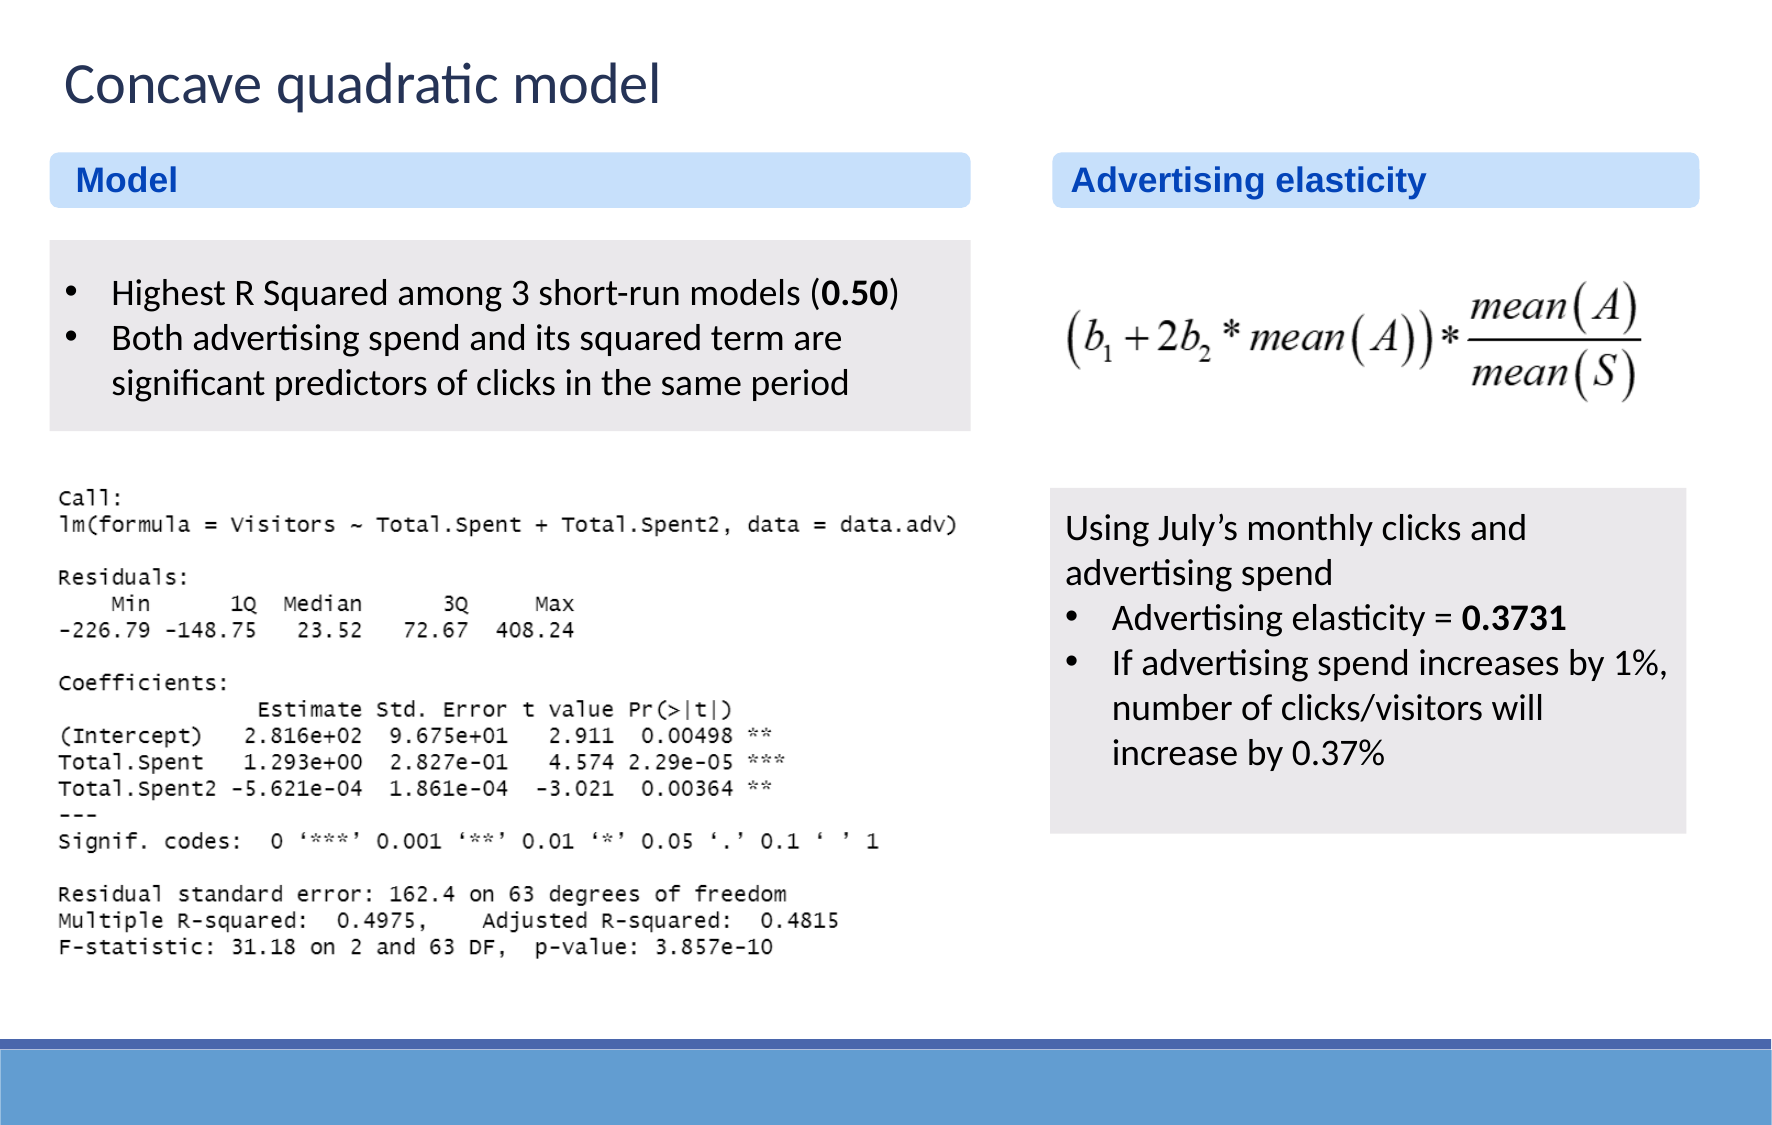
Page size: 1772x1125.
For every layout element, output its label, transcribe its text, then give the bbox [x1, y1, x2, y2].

picture [1056, 276, 1680, 419]
text_box Highest R Squared among 3 short-run models (0.50) Both advertising spend and its squared term are significant predictors of clicks in the same period [49, 240, 971, 432]
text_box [49, 152, 971, 209]
text_box Using July’s monthly clicks and advertising spend Advertising elasticity = 0.3731 If advertising spend increases by 1%, number of clicks/visitors will increase by 0.37% [1050, 487, 1687, 834]
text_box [1052, 152, 1700, 209]
picture [49, 478, 971, 973]
text_box Concave quadratic model [49, 37, 1760, 123]
